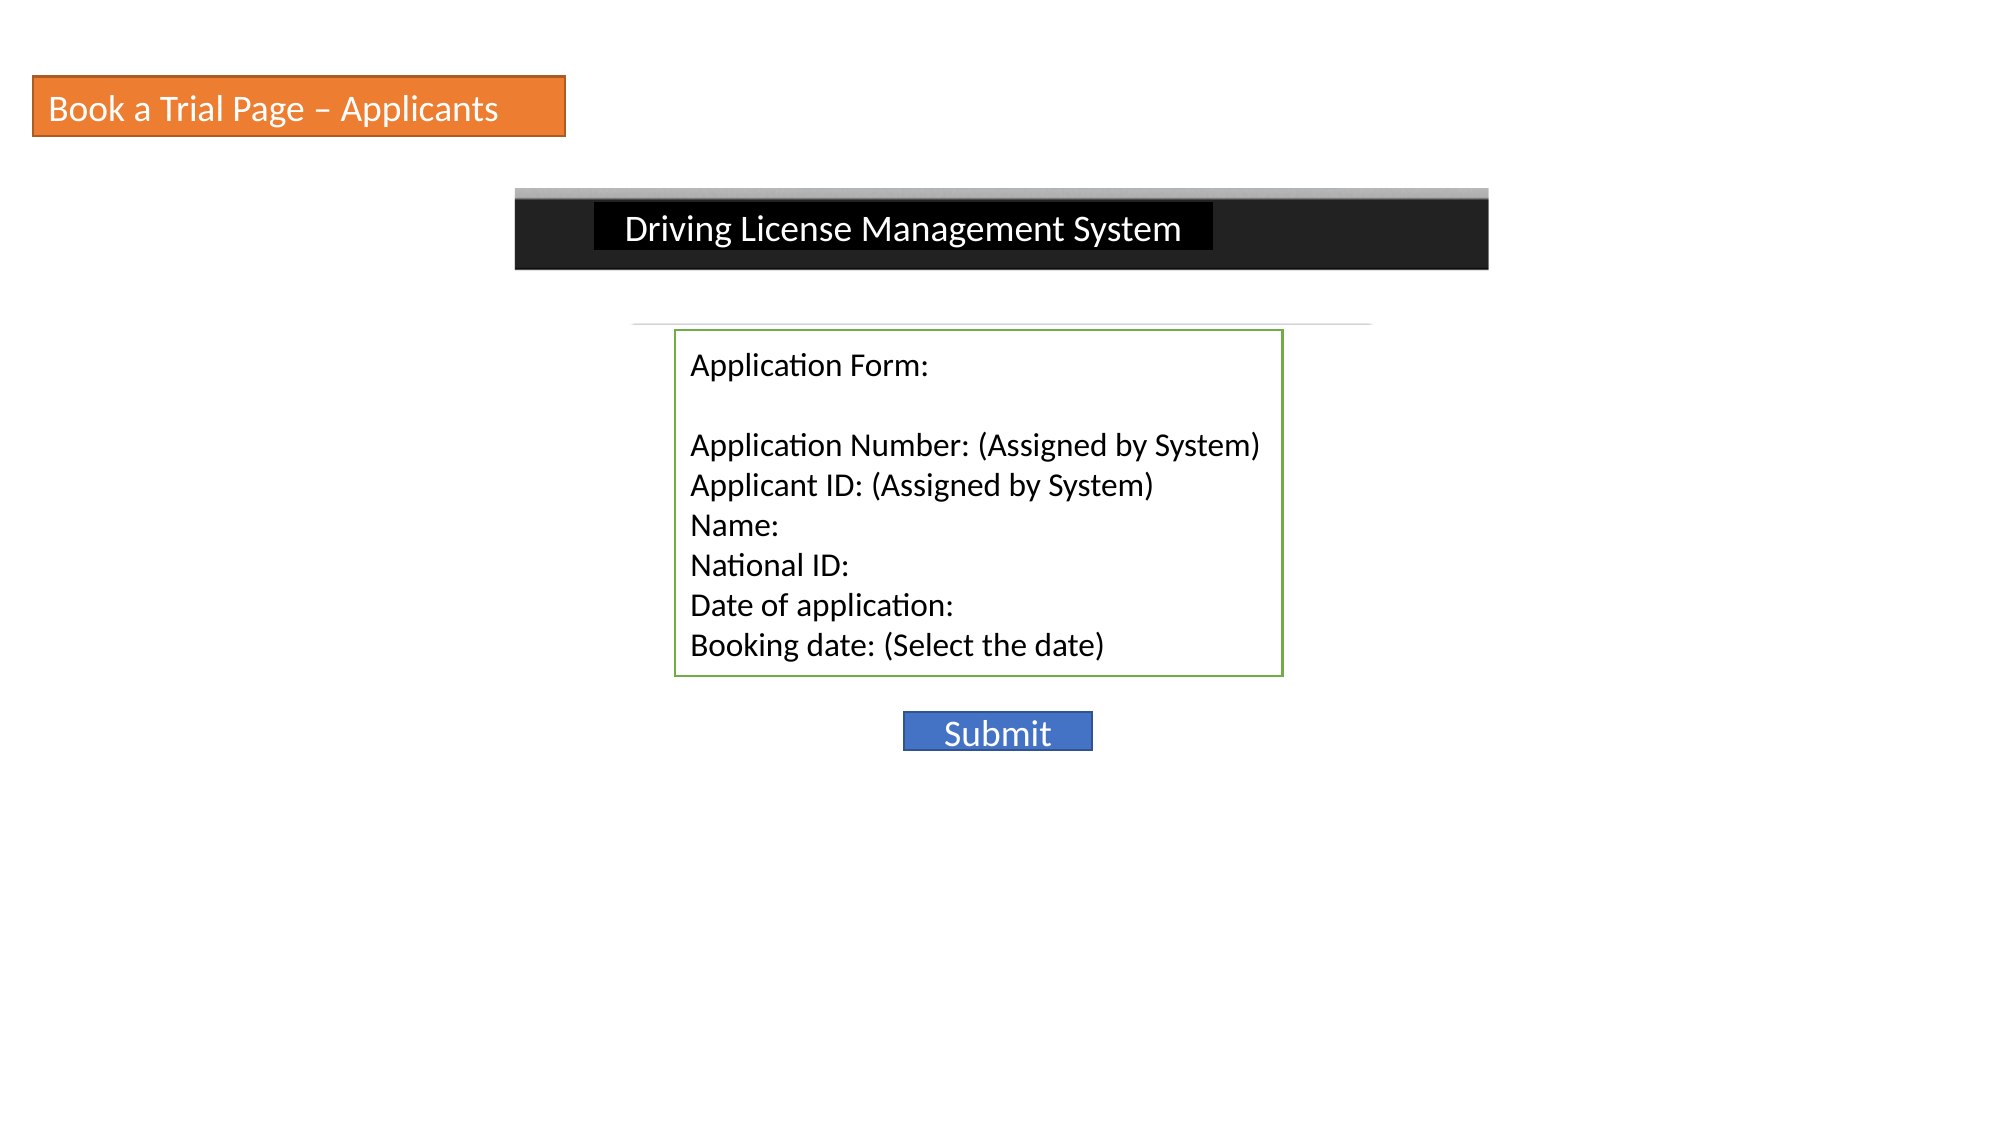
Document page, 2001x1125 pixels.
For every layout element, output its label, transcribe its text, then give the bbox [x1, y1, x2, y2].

picture [495, 188, 1505, 325]
text_box Book a Trial Page – Applicants [33, 76, 566, 137]
text_box Application Form: Application Number: (Assigned by System) Applicant ID: (Assigned by System) Name: National ID: Date of application: Booking date: (Select the date) [675, 332, 1283, 676]
text_box Submit [903, 712, 1093, 750]
